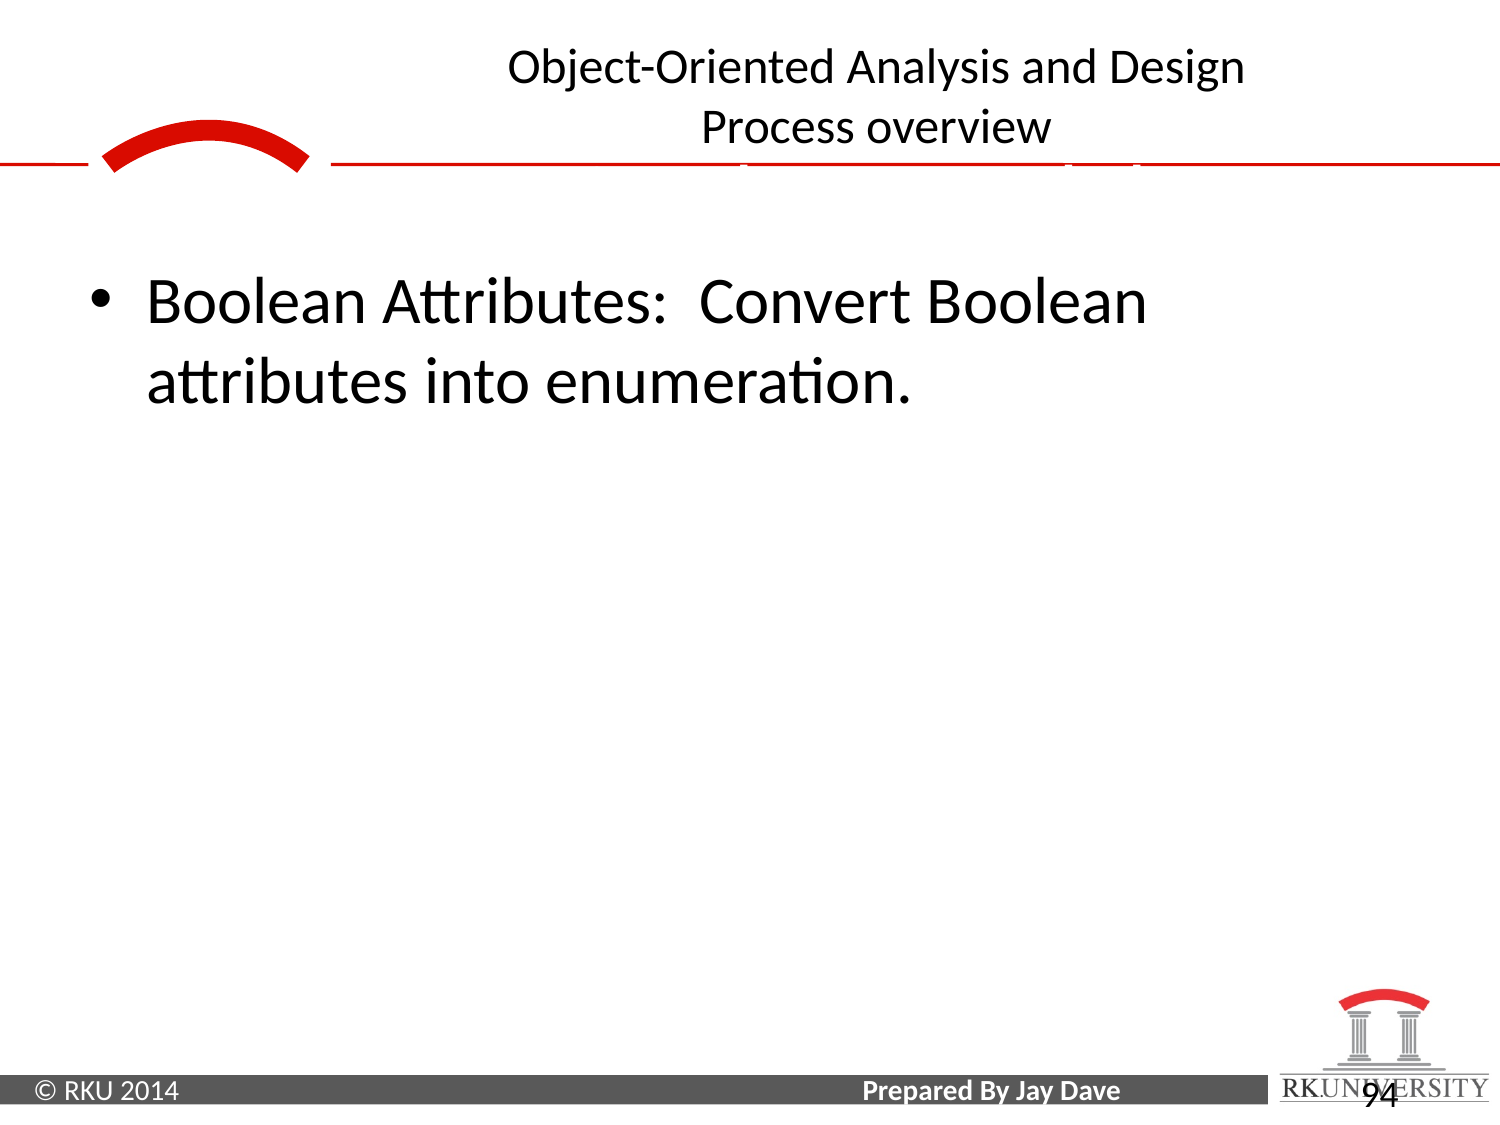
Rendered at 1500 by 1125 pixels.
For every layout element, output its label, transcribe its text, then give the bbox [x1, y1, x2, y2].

picture [1268, 963, 1500, 1125]
text_box Domain Class Model [74, 137, 1425, 220]
list Boolean Attributes: Convert Boolean attributes into enumeration. [75, 249, 1425, 1009]
slide_number 94 [1345, 1062, 1467, 1108]
